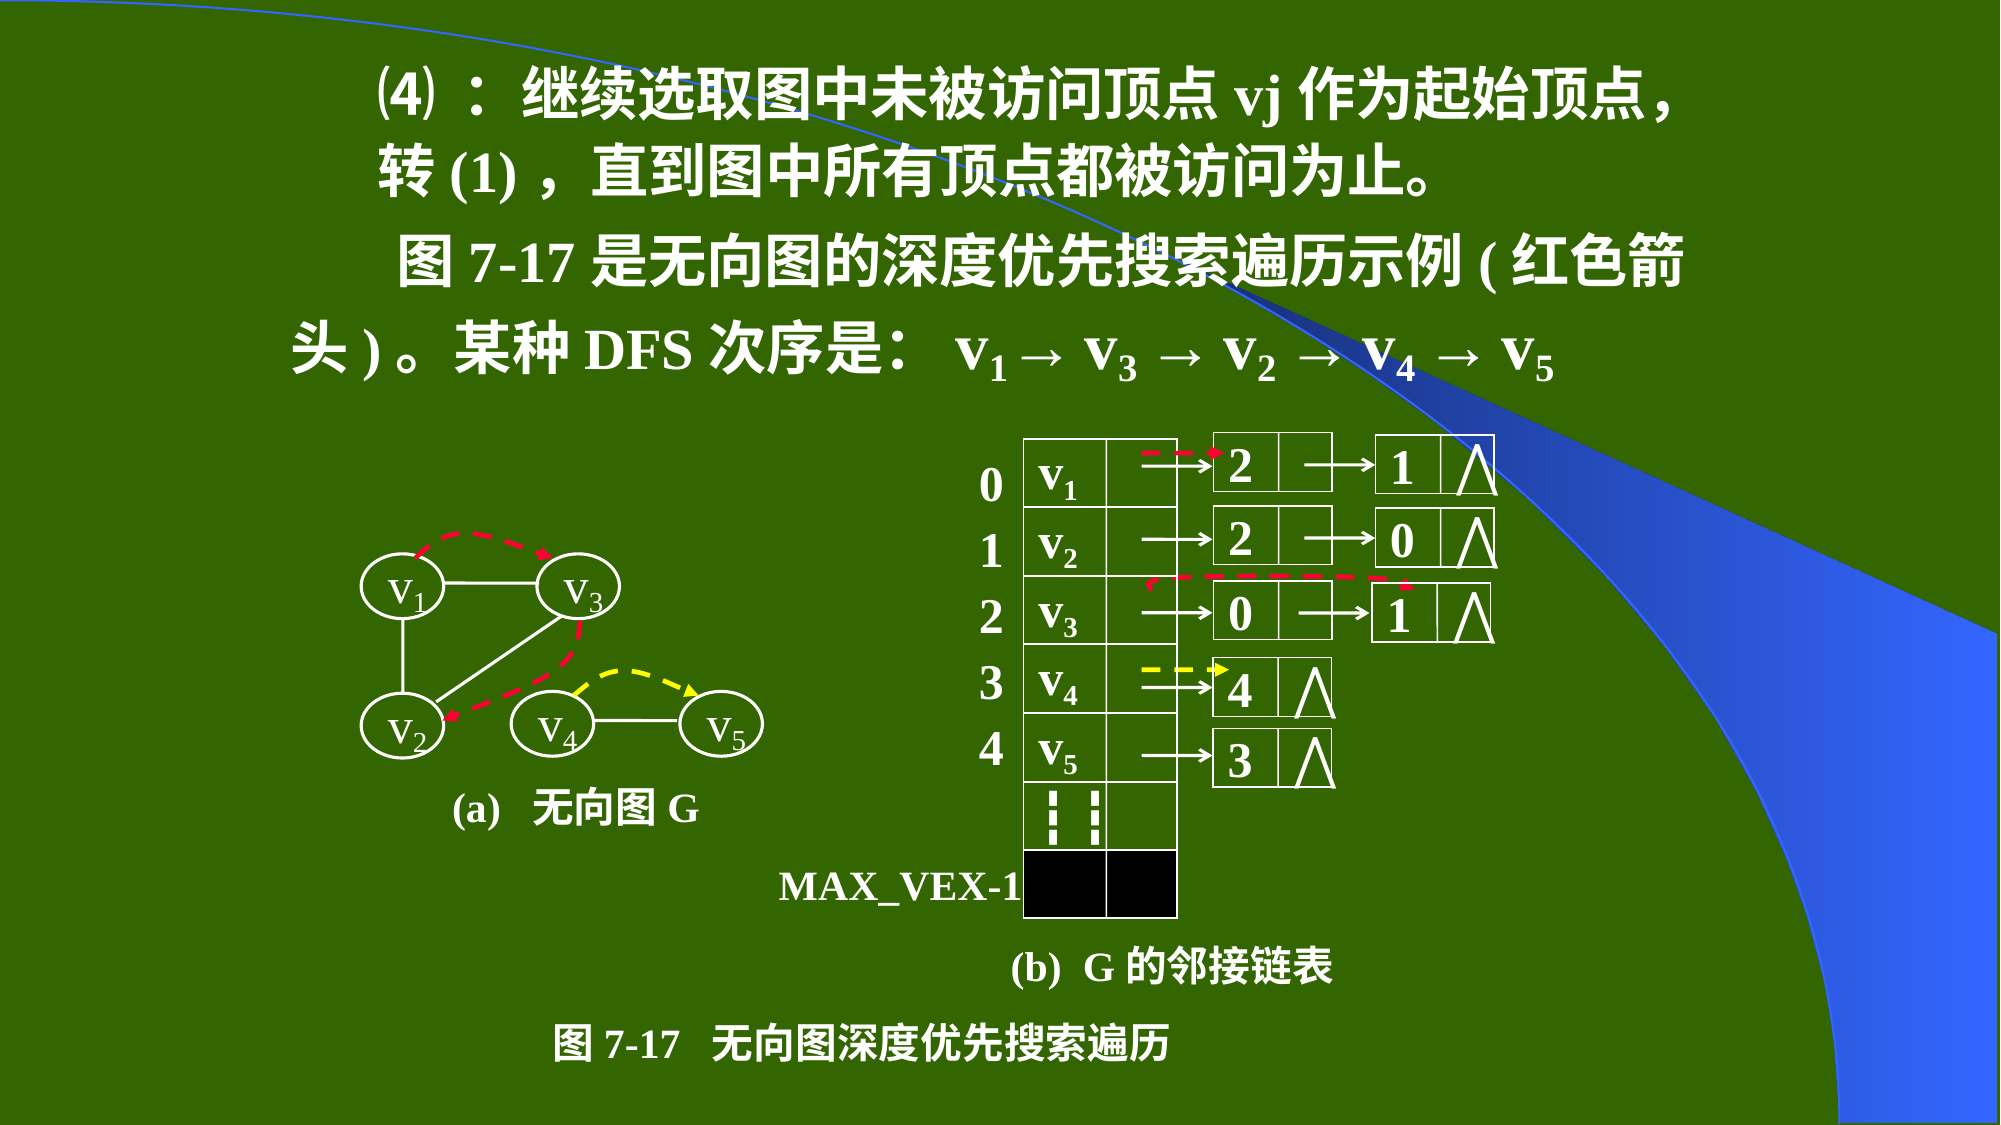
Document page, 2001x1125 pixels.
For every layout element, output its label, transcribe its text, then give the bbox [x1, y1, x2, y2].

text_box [361, 432, 1494, 1069]
list ⑷ ：继续选取图中未被访问顶点vj作为起始顶点，转(1)，直到图中所有顶点都被访问为止。 图7-17是无向图的深度优先搜索遍历示例(红色箭头)。某种DFS次序是：v1→ v3 → v2 → v4 → v5 [275, 42, 1721, 398]
